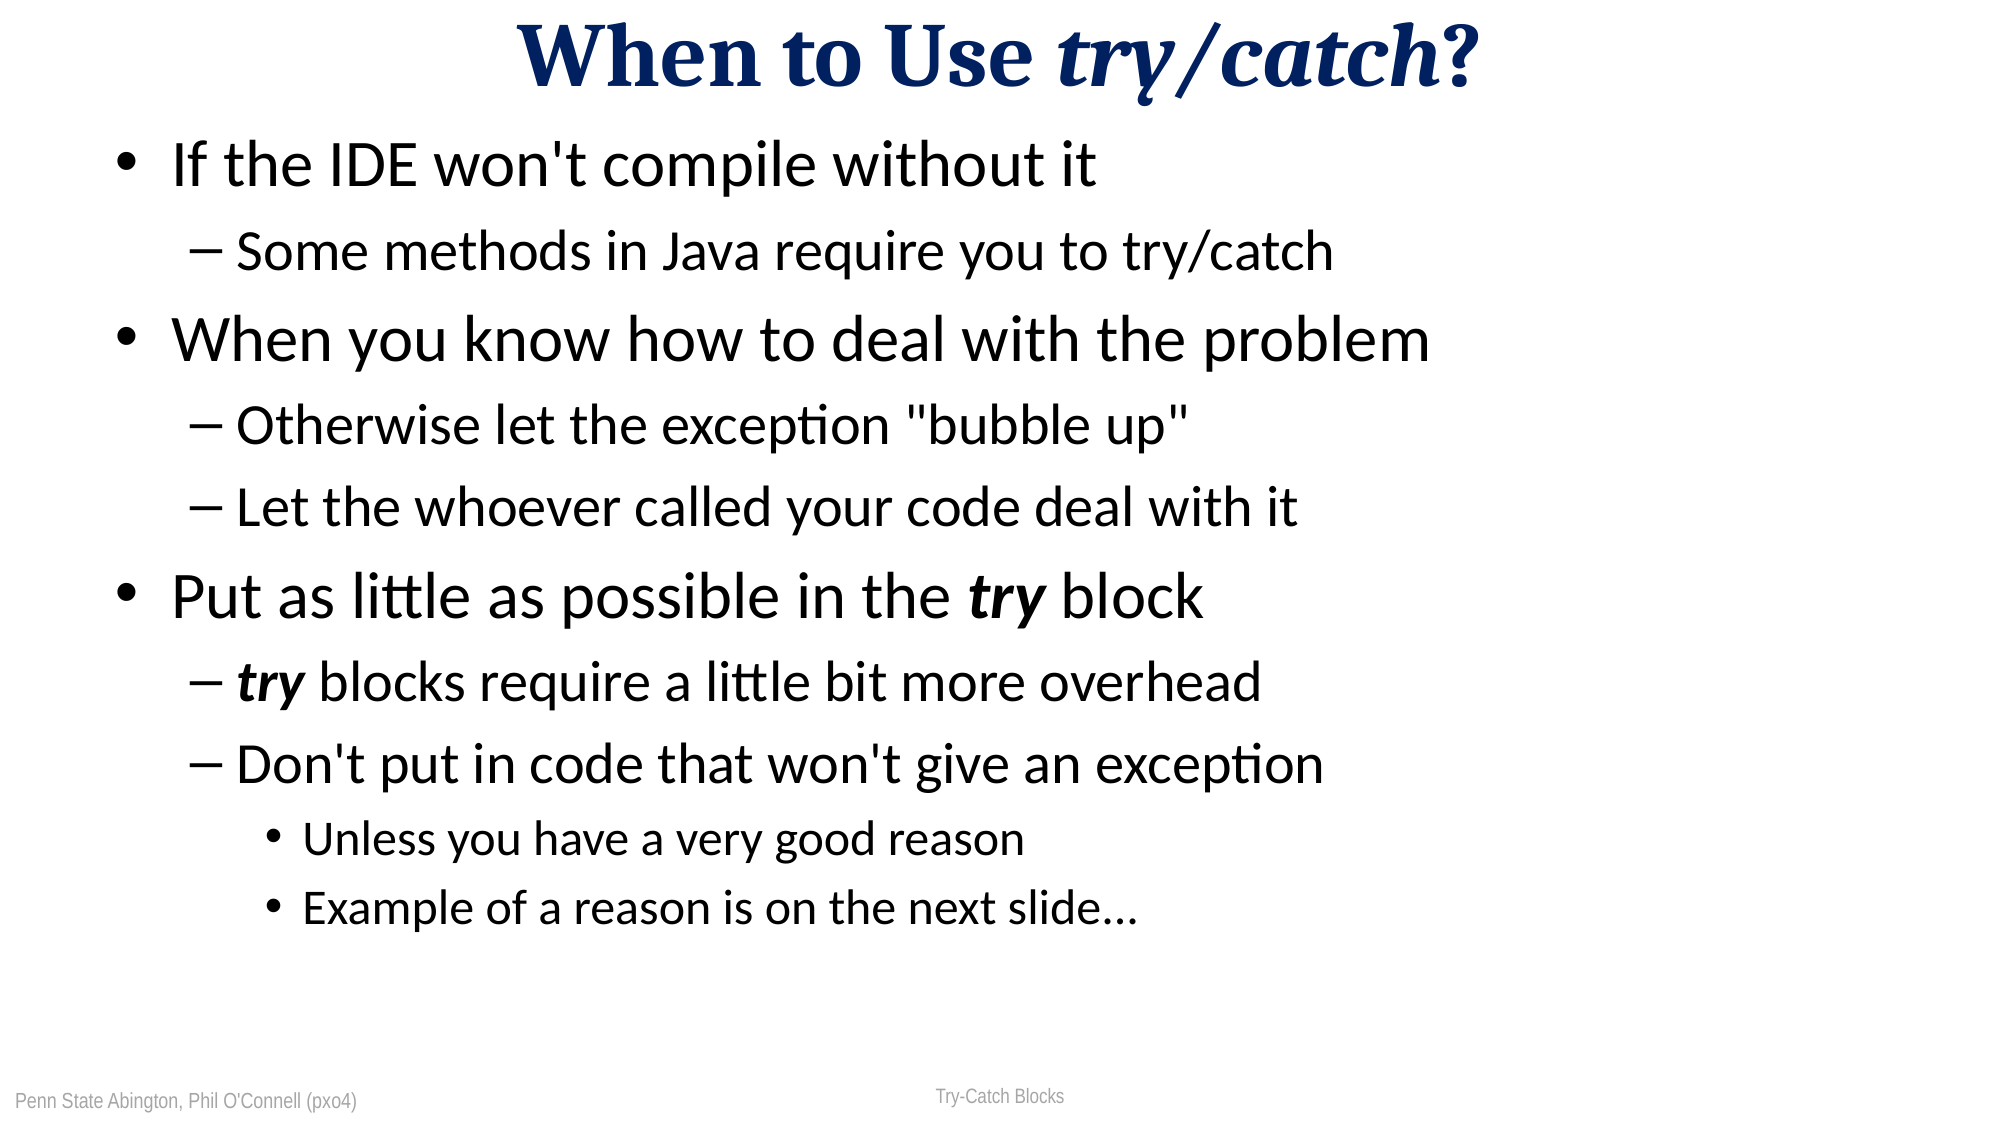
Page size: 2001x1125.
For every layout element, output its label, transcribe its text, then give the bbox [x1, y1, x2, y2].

title When to Use try/catch? [99, 0, 1900, 100]
list If the IDE won't compile without it Some methods in Java require you to try/catch When you know how to deal with the problem Otherwise let the exception "bubble up" Let the whoever called your code deal with it Put as little as possible in the try block try blocks require a little bit more overhead Don't put in code that won't give an exception Unless you have a very good reason Example of a reason is on the next slide... [99, 112, 1900, 1005]
footer Try-Catch Blocks [566, 1074, 1434, 1121]
slide_number Penn State Abington, Phil O'Connell (pxo4) [0, 1074, 567, 1125]
